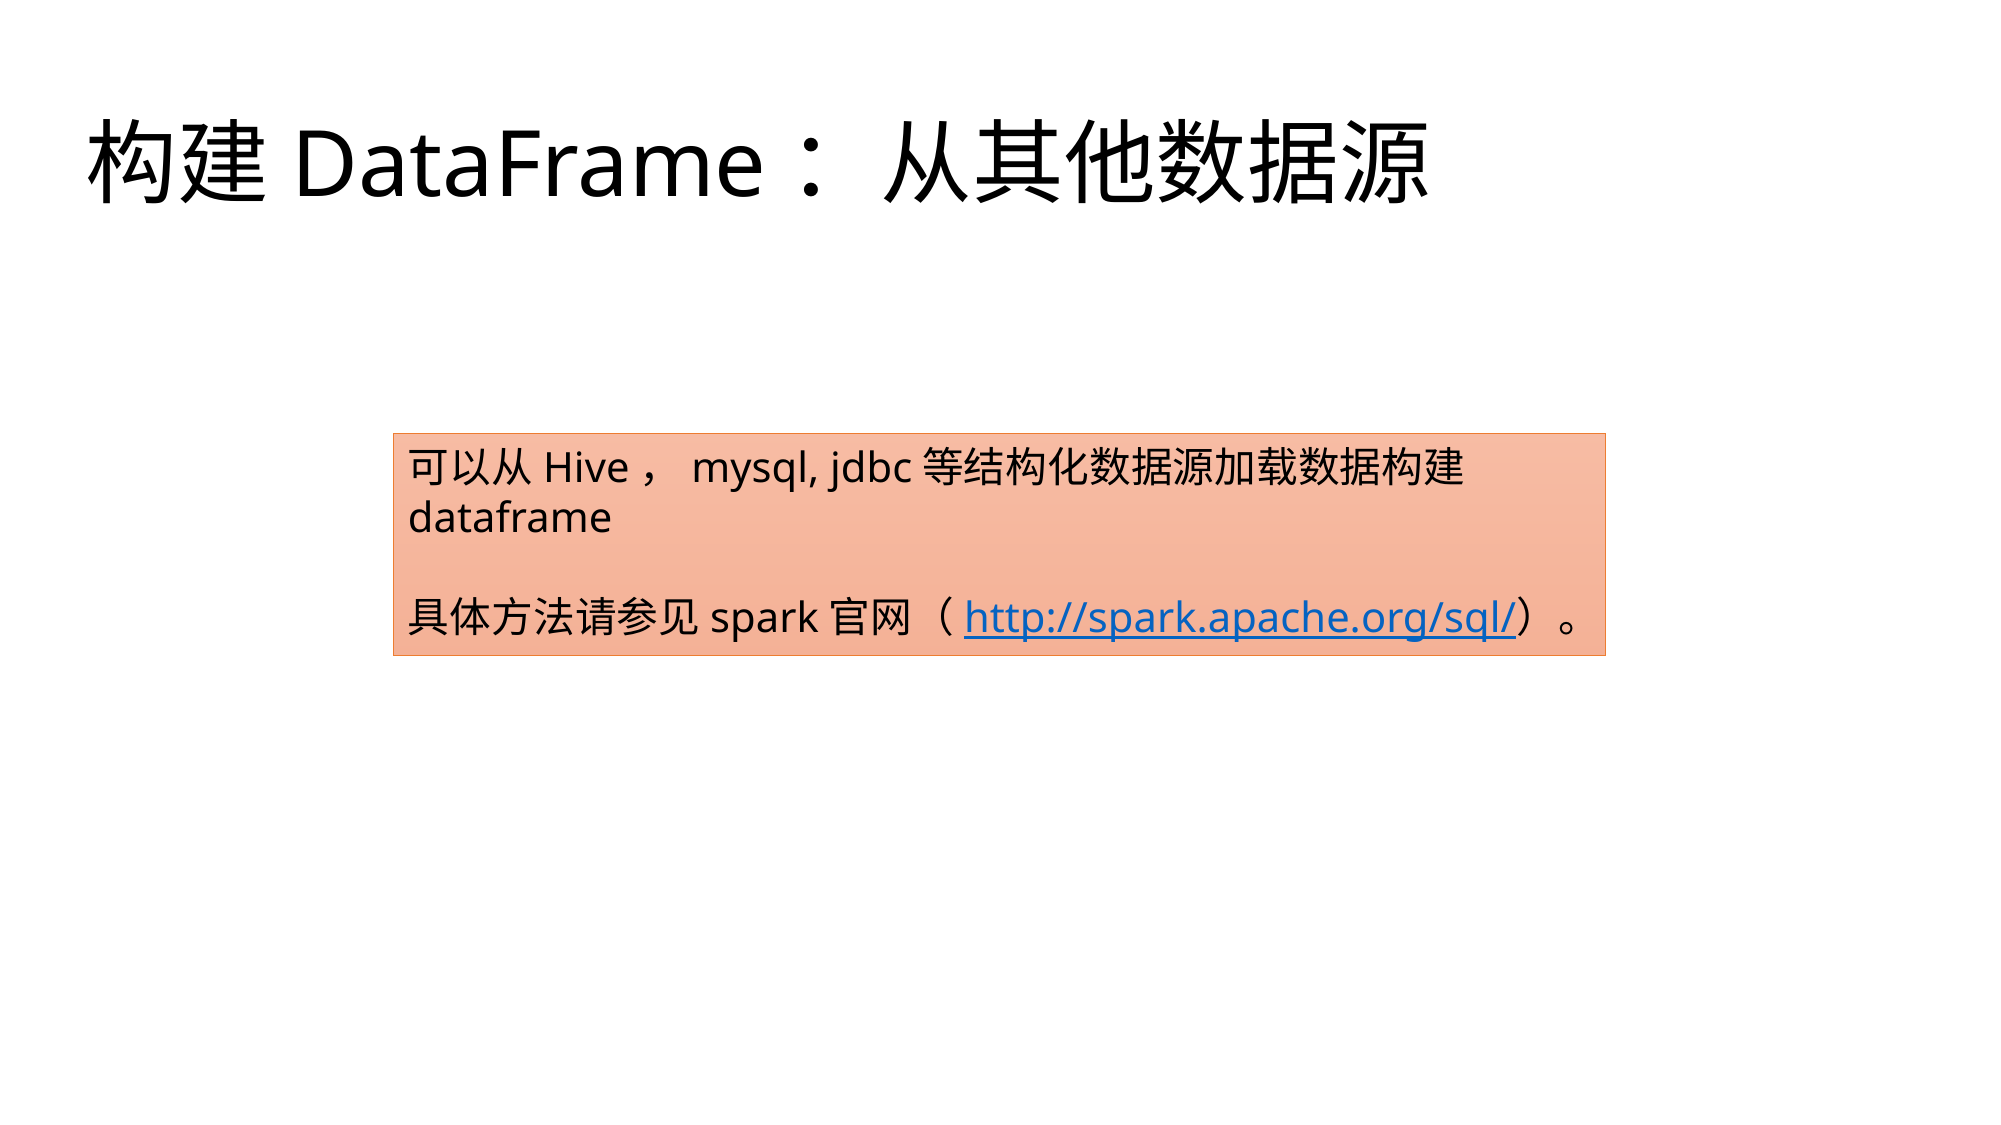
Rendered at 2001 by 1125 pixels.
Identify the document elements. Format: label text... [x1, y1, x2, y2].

title 构建DataFrame：从其他数据源 [70, 57, 1961, 276]
text_box 可以从Hive，mysql, jdbc等结构化数据源加载数据构建dataframe 具体方法请参见spark官网（http://spark.apache.org/sql/）。 [393, 433, 1606, 656]
